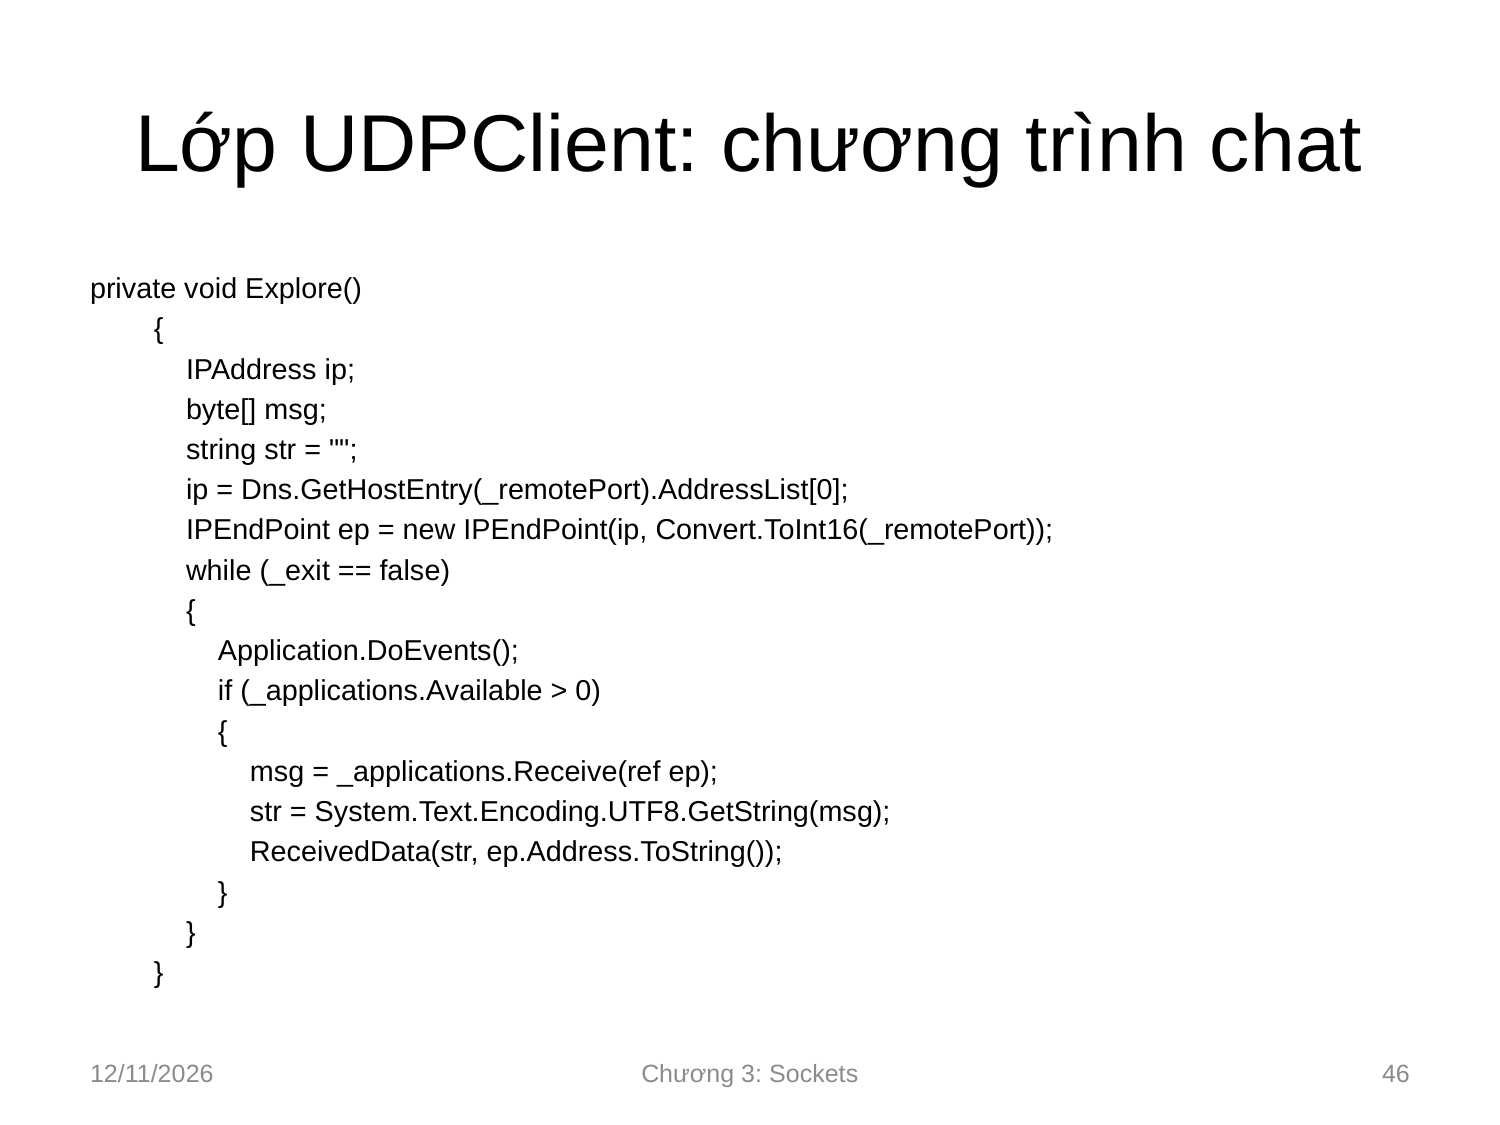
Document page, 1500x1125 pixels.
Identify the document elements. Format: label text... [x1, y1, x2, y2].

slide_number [75, 1042, 425, 1103]
title Lớp UDPClient: chương trình chat [75, 45, 1425, 233]
slide_number 46 [1074, 1042, 1425, 1103]
list private void Explore() { IPAddress ip; byte[] msg; string str = ""; ip = Dns.GetHostEntry(_remotePort).AddressList[0]; IPEndPoint ep = new IPEndPoint(ip, Convert.ToInt16(_remotePort)); while (_exit == false) { Application.DoEvents(); if (_applications.Available > 0) { msg = _applications.Receive(ref ep); str = System.Text.Encoding.UTF8.GetString(msg); ReceivedData(str, ep.Address.ToString()); } } } [75, 262, 1425, 1005]
footer Chương 3: Sockets [512, 1042, 988, 1103]
